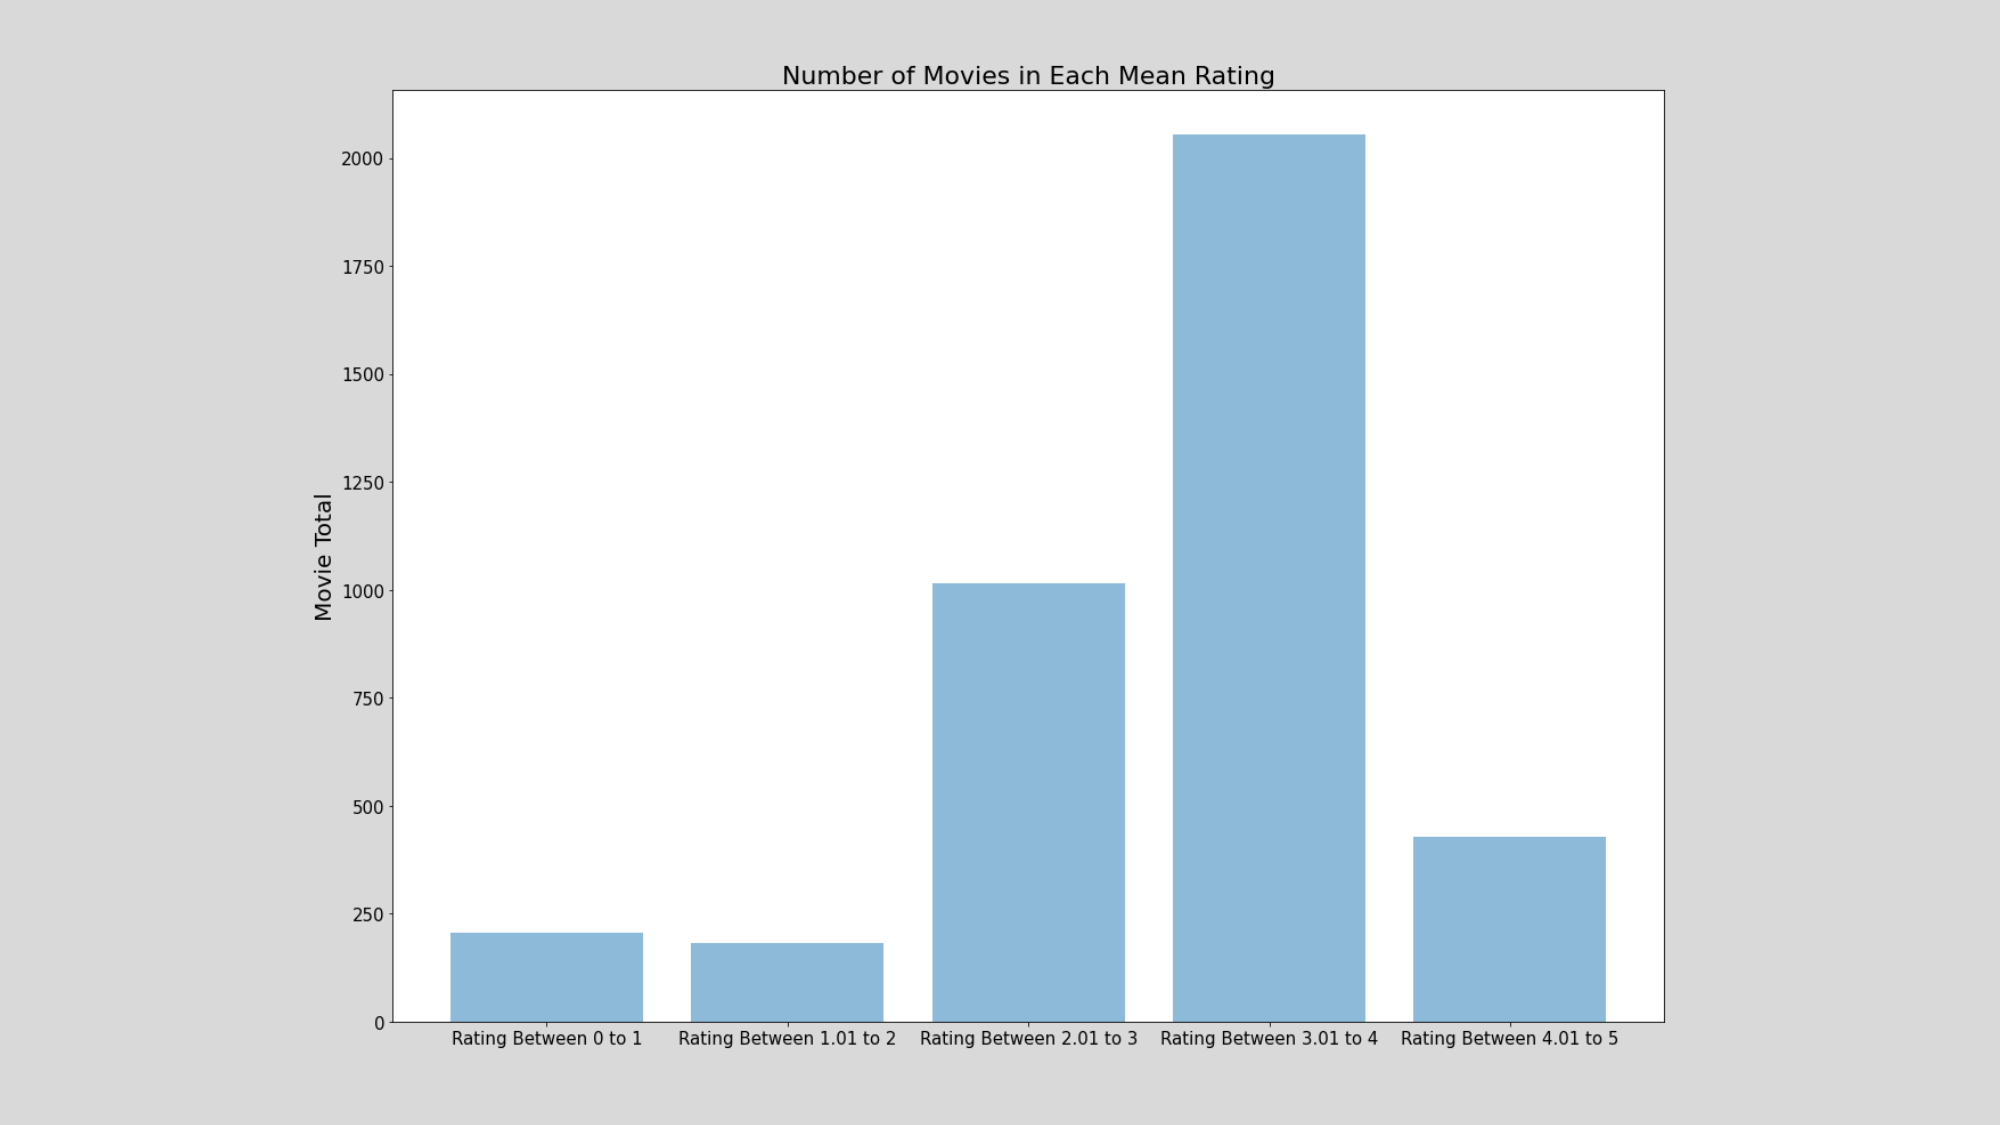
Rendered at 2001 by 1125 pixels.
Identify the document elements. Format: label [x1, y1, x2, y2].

picture [306, 58, 1672, 1055]
